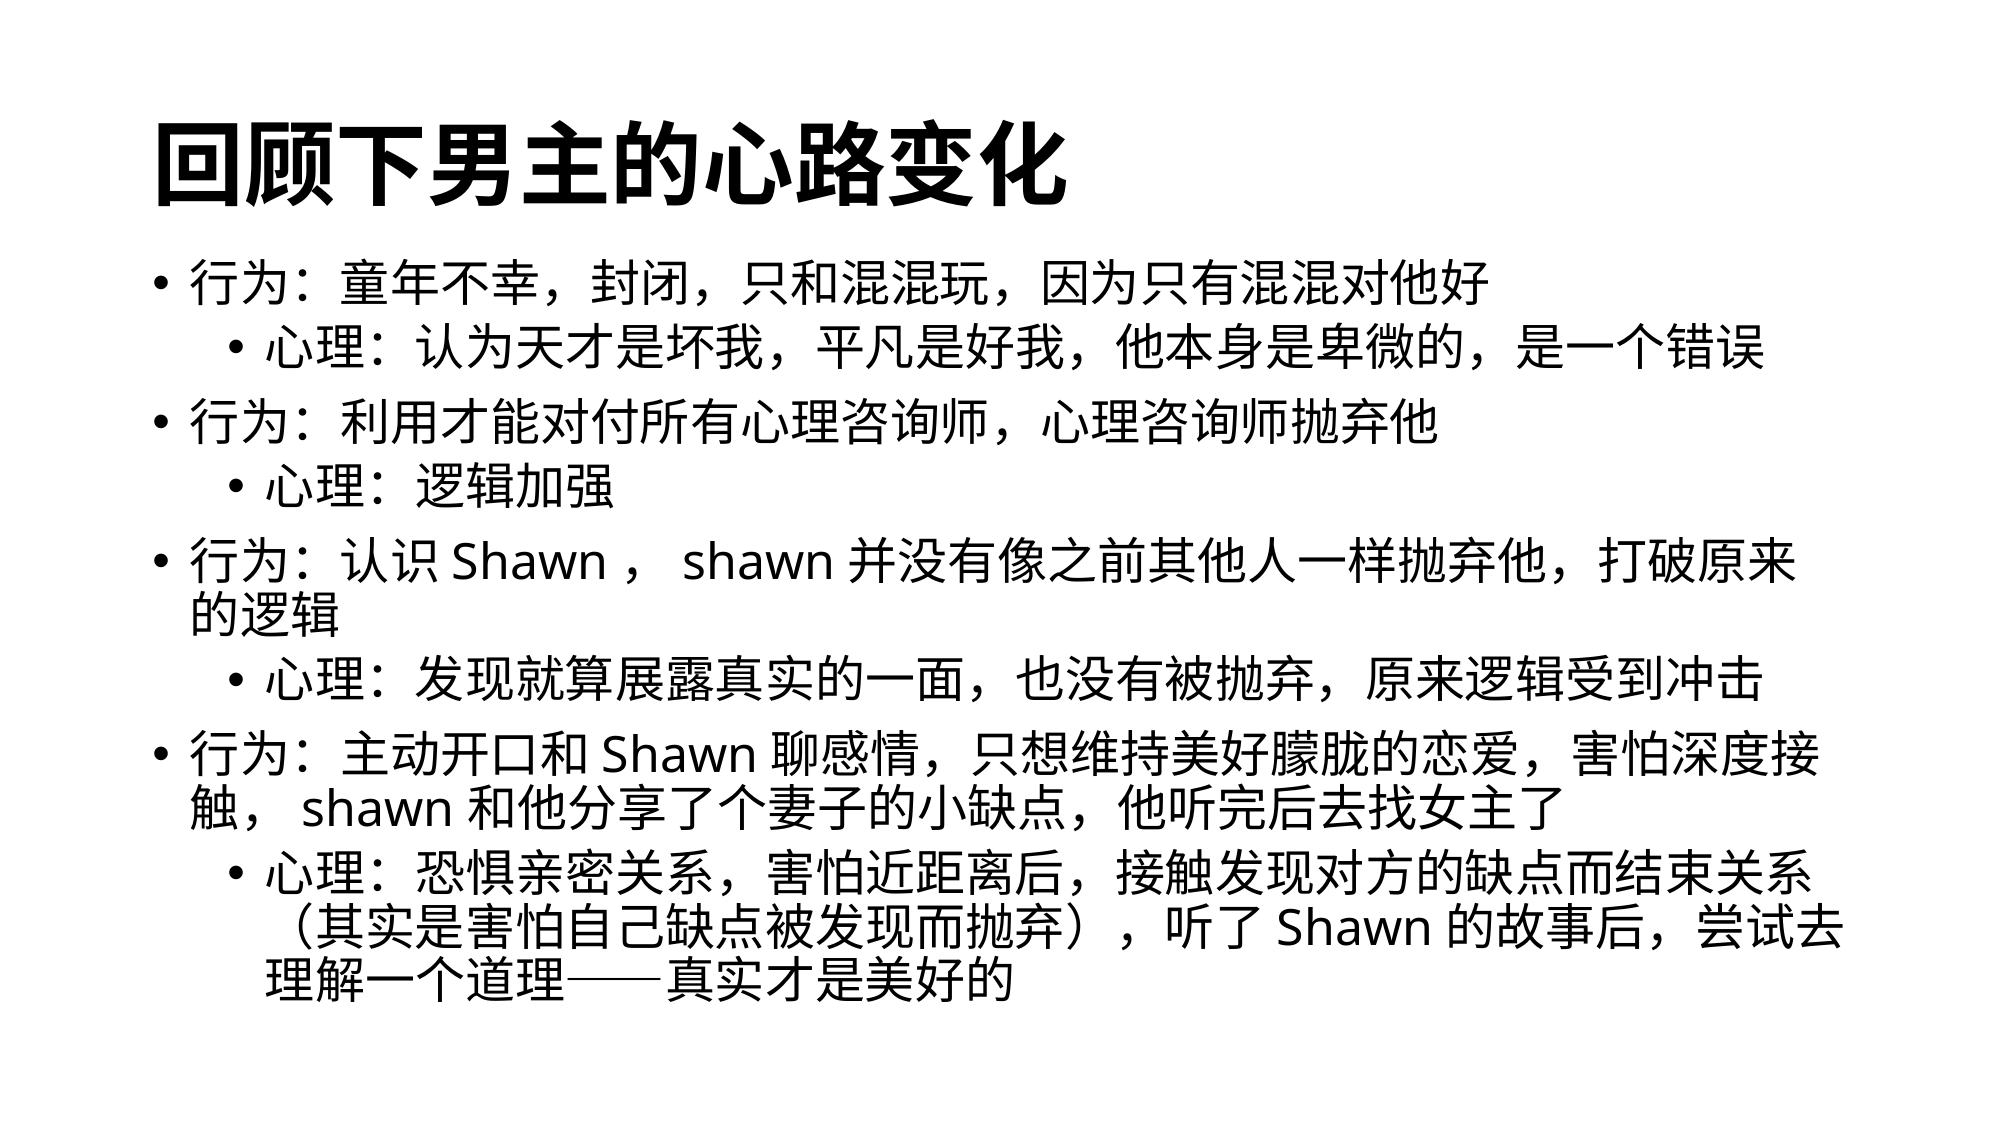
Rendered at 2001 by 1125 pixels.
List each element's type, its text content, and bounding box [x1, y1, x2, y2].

title 回顾下男主的心路变化 [137, 59, 1863, 250]
list 行为：童年不幸，封闭，只和混混玩，因为只有混混对他好 心理：认为天才是坏我，平凡是好我，他本身是卑微的，是一个错误 行为：利用才能对付所有心理咨询师，心理咨询师抛弃他 心理：逻辑加强 行为：认识Shawn，shawn并没有像之前其他人一样抛弃他，打破原来的逻辑 心理：发现就算展露真实的一面，也没有被抛弃，原来逻辑受到冲击 行为：主动开口和Shawn聊感情，只想维持美好朦胧的恋爱，害怕深度接触，shawn和他分享了个妻子的小缺点，他听完后去找女主了 心理：恐惧亲密关系，害怕近距离后，接触发现对方的缺点而结束关系（其实是害怕自己缺点被发现而抛弃），听了Shawn的故事后，尝试去理解一个道理——真实才是美好的 [137, 250, 1863, 1096]
